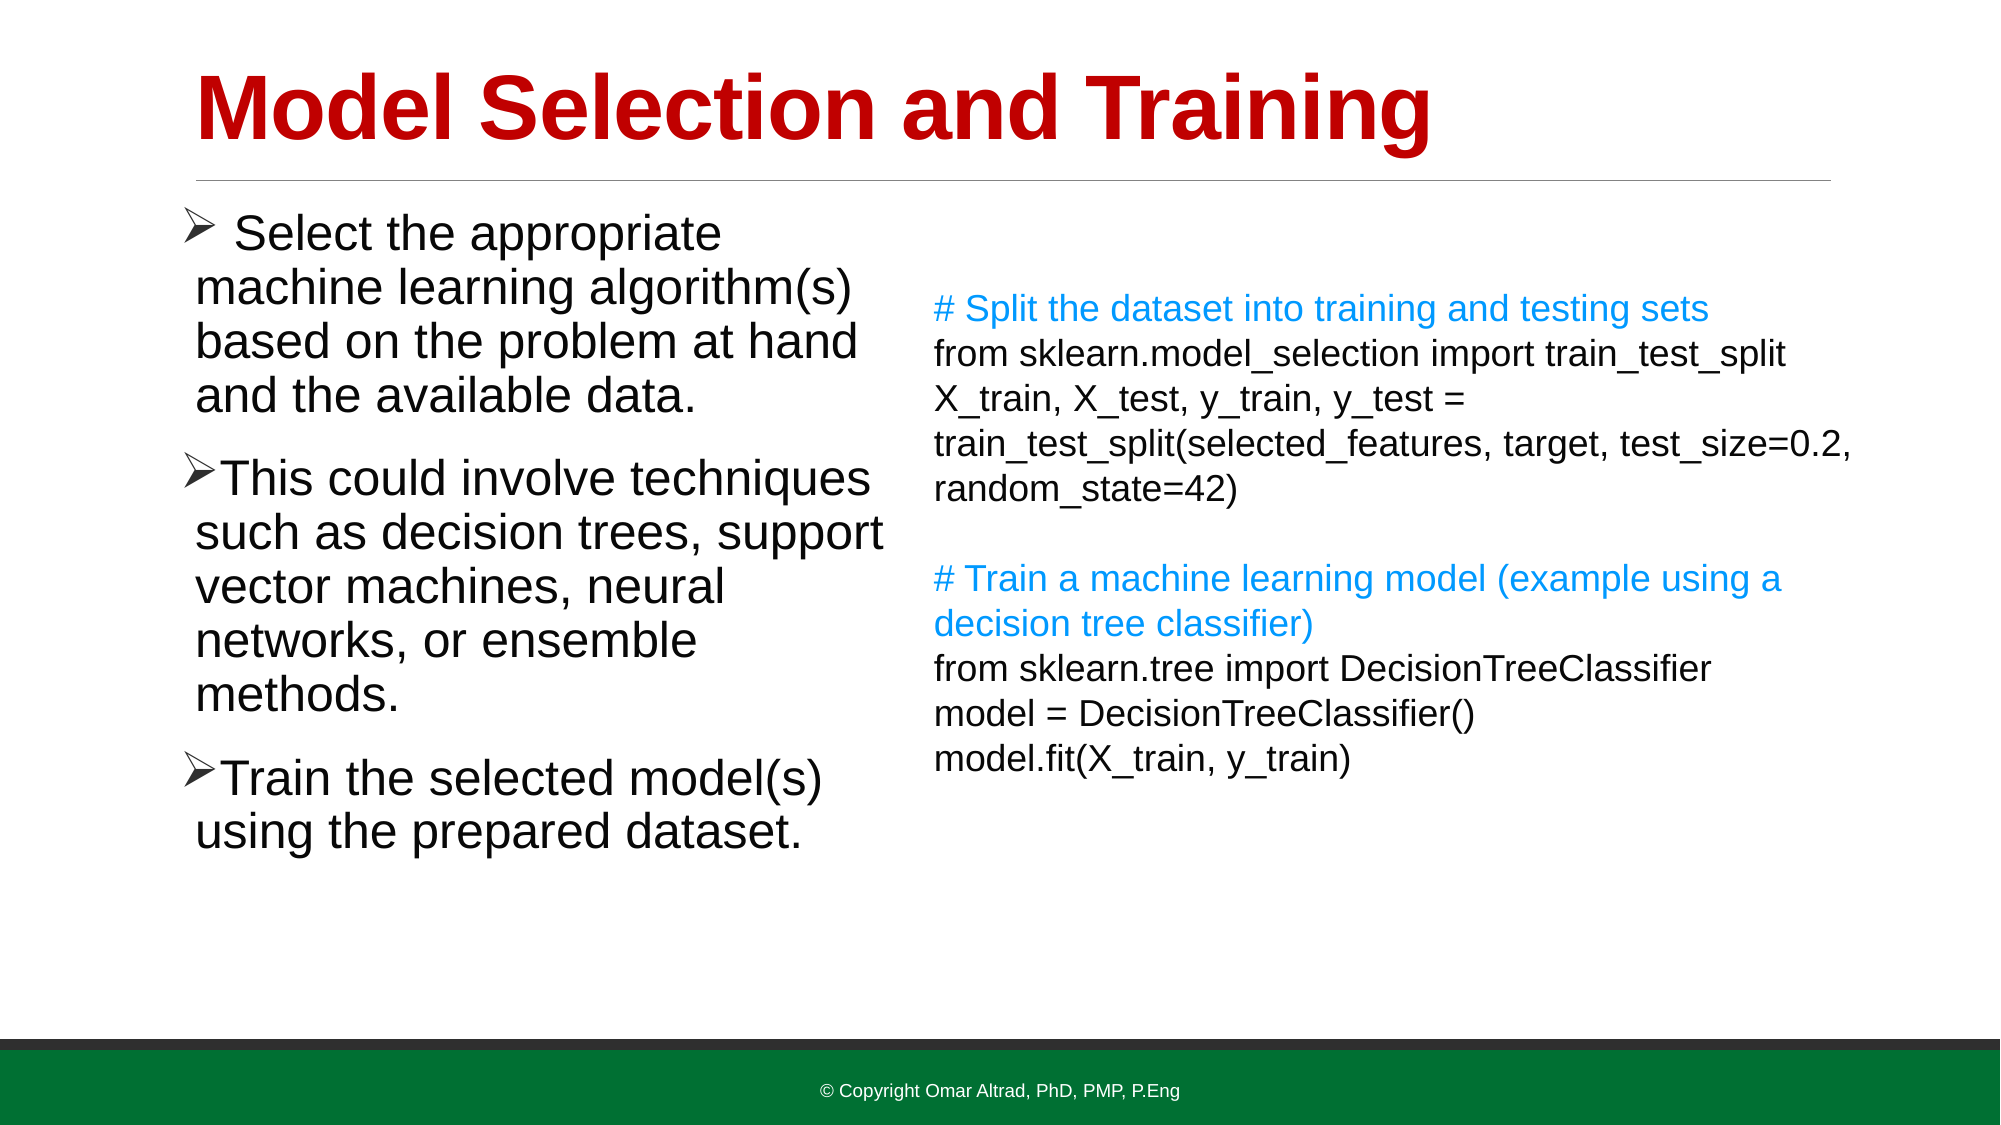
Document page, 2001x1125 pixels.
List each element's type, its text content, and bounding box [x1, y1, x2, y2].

text_box # Split the dataset into training and testing sets from sklearn.model_selection import train_test_split X_train, X_test, y_train, y_test = train_test_split(selected_features, target, test_size=0.2, random_state=42) # Train a machine learning model (example using a decision tree classifier) from sklearn.tree import DecisionTreeClassifier model = DecisionTreeClassifier() model.fit(X_train, y_train) [918, 276, 1919, 786]
footer © Copyright Omar Altrad, PhD, PMP, P.Eng [604, 1059, 1396, 1120]
list Select the appropriate machine learning algorithm(s) based on the problem at hand and the available data. This could involve techniques such as decision trees, support vector machines, neural networks, or ensemble methods. Train the selected model(s) using the prepared dataset. [180, 200, 888, 947]
title Model Selection and Training [180, 47, 1830, 176]
